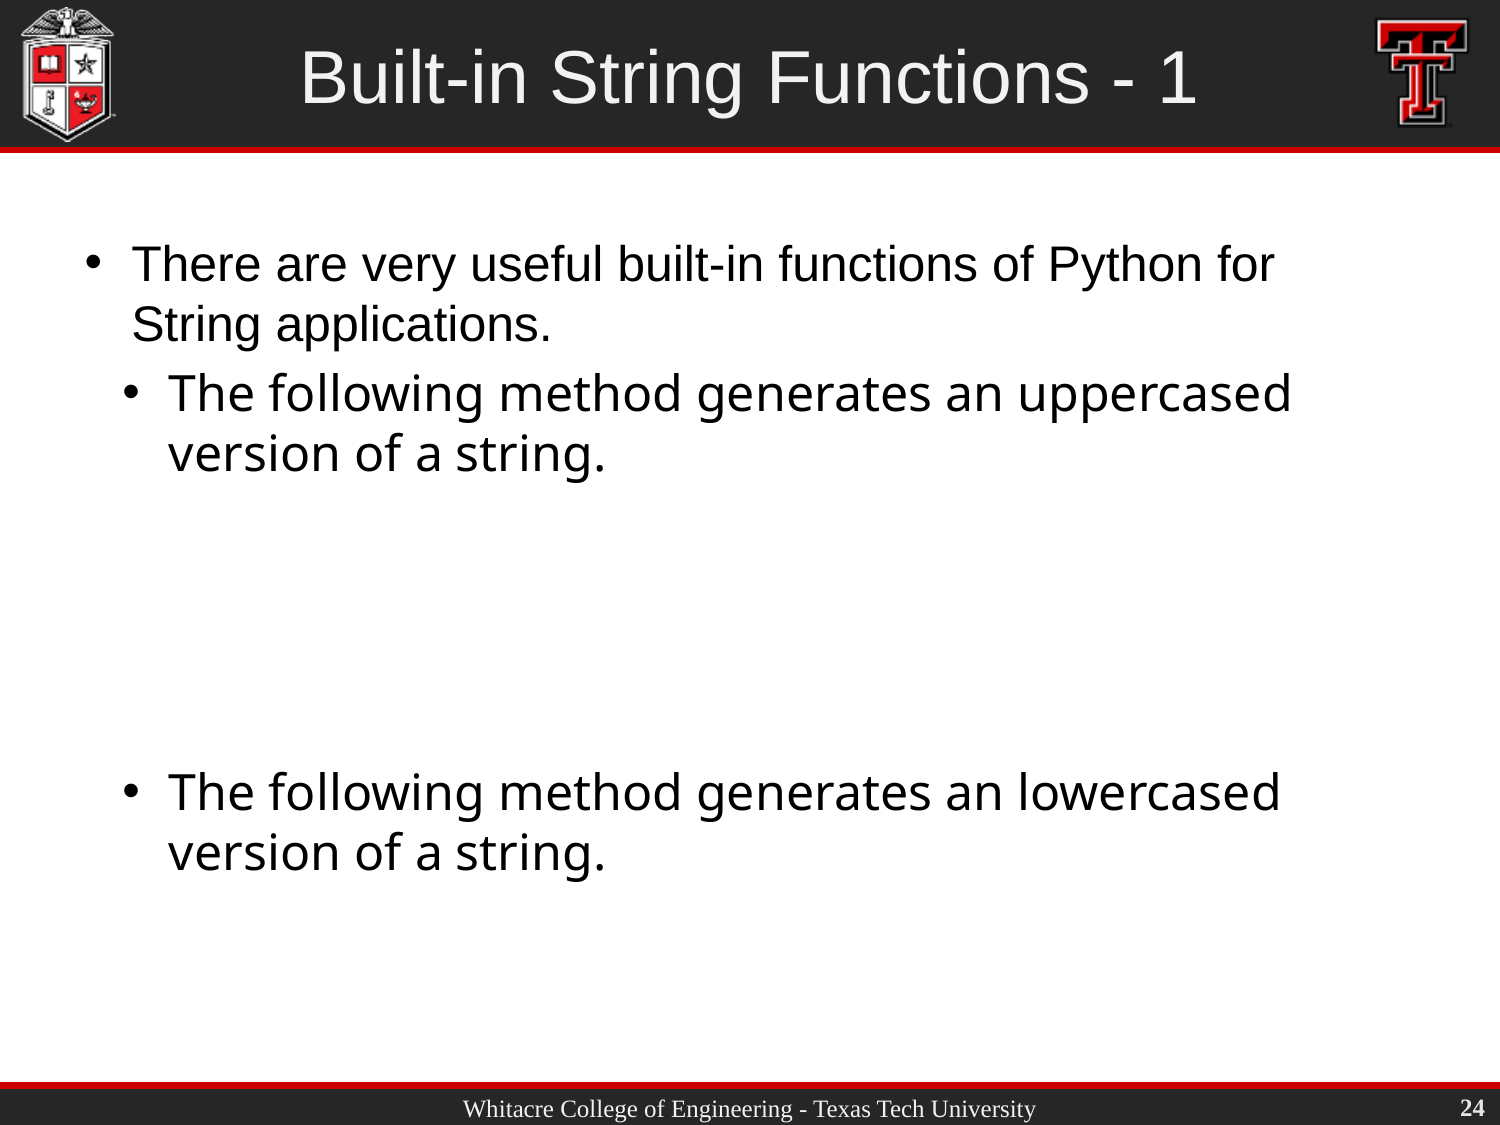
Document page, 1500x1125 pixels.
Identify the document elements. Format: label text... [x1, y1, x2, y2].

title Built-in String Functions - 1 [151, 6, 1349, 141]
picture [21, 7, 116, 142]
picture [1373, 14, 1472, 128]
slide_number 24 [1392, 1086, 1500, 1125]
list There are very useful built-in functions of Python for String applications. The following method generates an uppercased version of a string. The following method generates an lowercased version of a string. [69, 224, 1431, 325]
